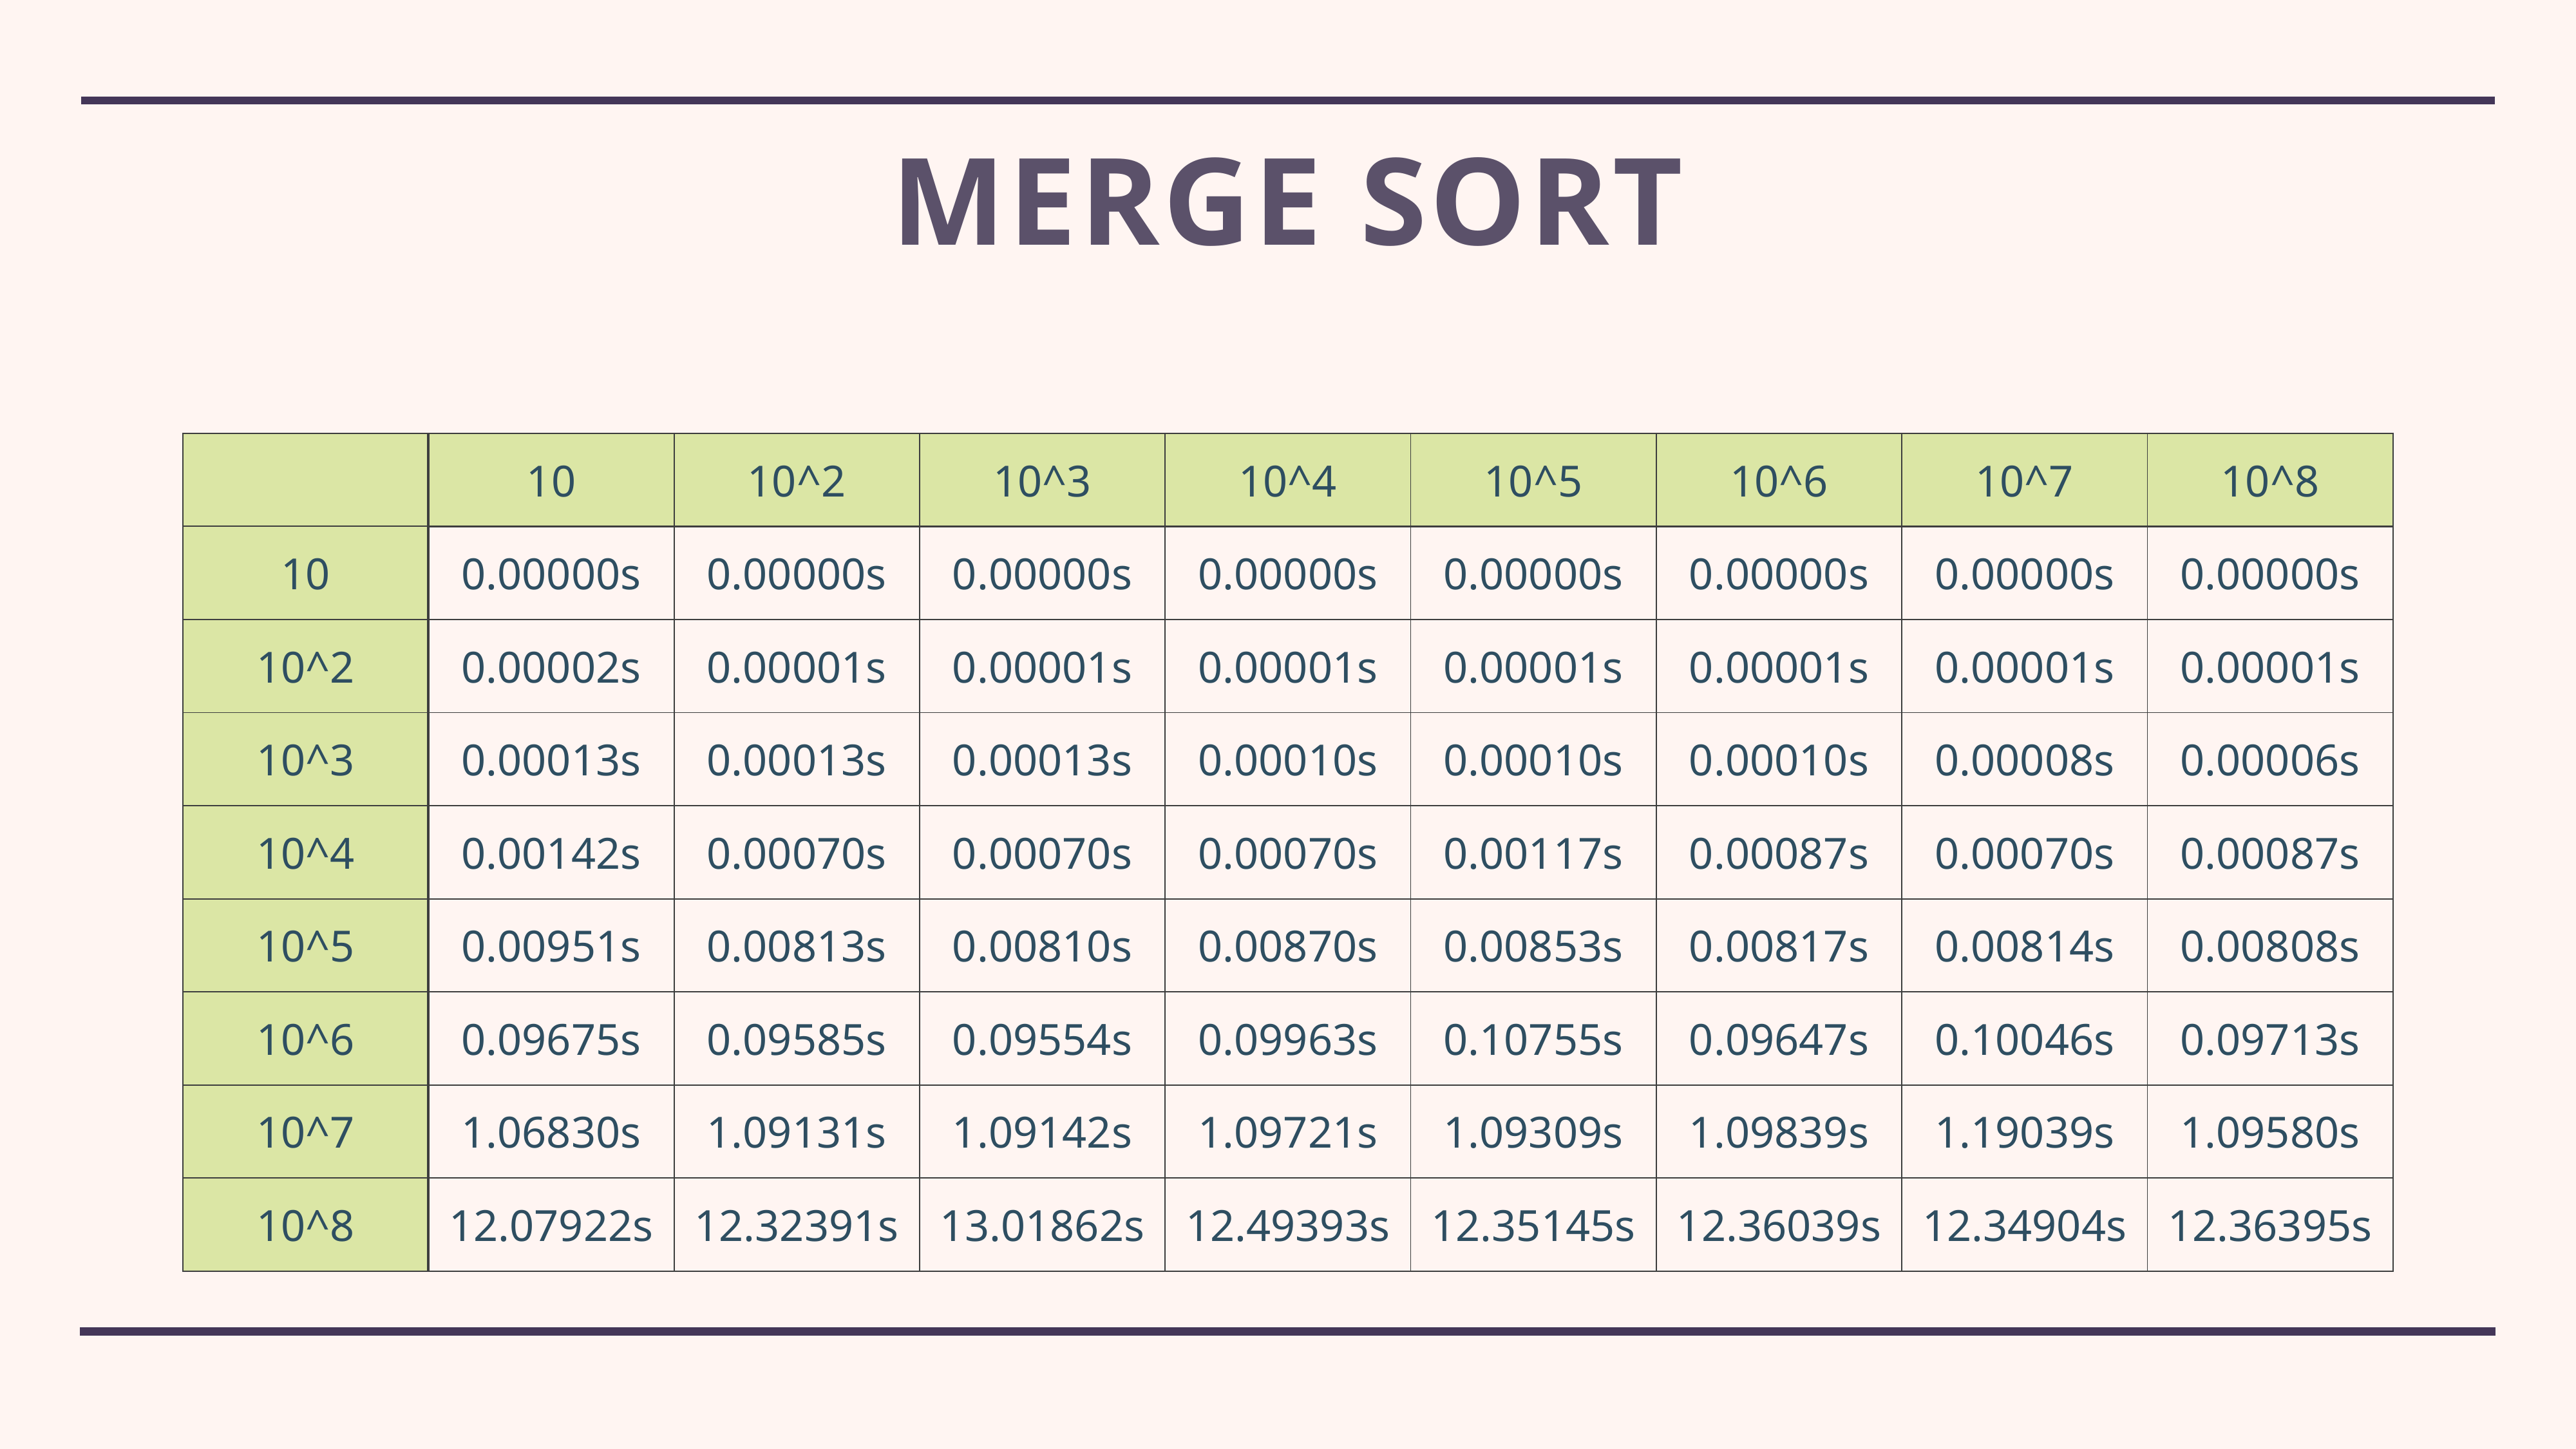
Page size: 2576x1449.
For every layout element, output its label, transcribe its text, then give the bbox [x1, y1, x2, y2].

table_cell 0.00013s [430, 713, 674, 805]
table_cell 0.00000s [1166, 527, 1410, 619]
table_cell 0.00002s [430, 620, 674, 712]
table_cell 0.10046s [1902, 992, 2147, 1084]
table_cell 0.00001s [675, 620, 919, 712]
table_cell 0.09675s [430, 992, 674, 1084]
table_cell 0.00010s [1166, 713, 1410, 805]
table_cell 0.00008s [1902, 713, 2147, 805]
table_cell 1.09839s [1657, 1086, 1901, 1177]
table_cell 10^3 [184, 713, 427, 805]
table_cell 0.00001s [1657, 620, 1901, 712]
table_cell 0.00070s [920, 806, 1164, 898]
table_header 10^5 [1411, 434, 1656, 526]
table_cell 0.00087s [2148, 806, 2392, 898]
table_cell 10^5 [184, 900, 427, 991]
table_cell 1.09721s [1166, 1086, 1410, 1177]
table_cell 0.00000s [1411, 527, 1656, 619]
table_cell 0.00951s [430, 900, 674, 991]
table_header 10^7 [1902, 434, 2147, 526]
table_cell 0.00117s [1411, 806, 1656, 898]
table_cell 12.36039s [1657, 1179, 1901, 1271]
table_cell 10^4 [184, 806, 427, 898]
table_cell 0.00000s [1657, 527, 1901, 619]
table_cell 0.00013s [920, 713, 1164, 805]
table_cell 0.00142s [430, 806, 674, 898]
table_cell 1.09309s [1411, 1086, 1656, 1177]
table_cell 0.00000s [675, 527, 919, 619]
table_cell 0.00013s [675, 713, 919, 805]
table_header 10^2 [675, 434, 919, 526]
table_cell 0.09554s [920, 992, 1164, 1084]
table_cell 10^2 [184, 620, 427, 712]
table_cell 12.49393s [1166, 1179, 1410, 1271]
table_cell 0.00808s [2148, 900, 2392, 991]
table_cell 0.00001s [1902, 620, 2147, 712]
table_cell 0.00087s [1657, 806, 1901, 898]
table_header 10^8 [2148, 434, 2392, 526]
table_cell 0.00010s [1411, 713, 1656, 805]
table_cell 0.00000s [430, 527, 674, 619]
table_header 10^4 [1166, 434, 1410, 526]
table_cell 0.00001s [2148, 620, 2392, 712]
table_cell 10^6 [184, 992, 427, 1084]
table_cell 0.00817s [1657, 900, 1901, 991]
table_cell 0.00001s [920, 620, 1164, 712]
table_cell 12.35145s [1411, 1179, 1656, 1271]
table_cell 0.00070s [1902, 806, 2147, 898]
table_cell 12.34904s [1902, 1179, 2147, 1271]
title merge sort [220, 135, 2356, 310]
table_cell 0.00813s [675, 900, 919, 991]
table_cell 0.00853s [1411, 900, 1656, 991]
table_cell 10^7 [184, 1086, 427, 1177]
table_cell 0.00070s [1166, 806, 1410, 898]
table_cell 10^8 [184, 1179, 427, 1271]
table_cell 0.00000s [920, 527, 1164, 619]
table_cell 0.00000s [1902, 527, 2147, 619]
table_cell 0.09647s [1657, 992, 1901, 1084]
table_cell 12.07922s [430, 1179, 674, 1271]
table_header 10 [430, 434, 674, 526]
table_cell 0.00870s [1166, 900, 1410, 991]
table_cell 0.00001s [1166, 620, 1410, 712]
table_header 10^3 [920, 434, 1164, 526]
table_cell 0.00070s [675, 806, 919, 898]
table_cell 0.00010s [1657, 713, 1901, 805]
table_cell 0.10755s [1411, 992, 1656, 1084]
table_cell 1.09142s [920, 1086, 1164, 1177]
table_header [184, 434, 427, 526]
table_cell 0.09713s [2148, 992, 2392, 1084]
table_cell 13.01862s [920, 1179, 1164, 1271]
table_cell 1.06830s [430, 1086, 674, 1177]
table_cell 1.09580s [2148, 1086, 2392, 1177]
table_cell 0.09963s [1166, 992, 1410, 1084]
table_cell 0.00814s [1902, 900, 2147, 991]
table_cell 12.36395s [2148, 1179, 2392, 1271]
table_cell 0.00000s [2148, 527, 2392, 619]
table_cell 12.32391s [675, 1179, 919, 1271]
table_cell 0.00810s [920, 900, 1164, 991]
table_cell 1.19039s [1902, 1086, 2147, 1177]
table_cell 10 [184, 527, 427, 619]
table_cell 0.00001s [1411, 620, 1656, 712]
table_cell 0.00006s [2148, 713, 2392, 805]
table_cell 1.09131s [675, 1086, 919, 1177]
table_cell 0.09585s [675, 992, 919, 1084]
table_header 10^6 [1657, 434, 1901, 526]
